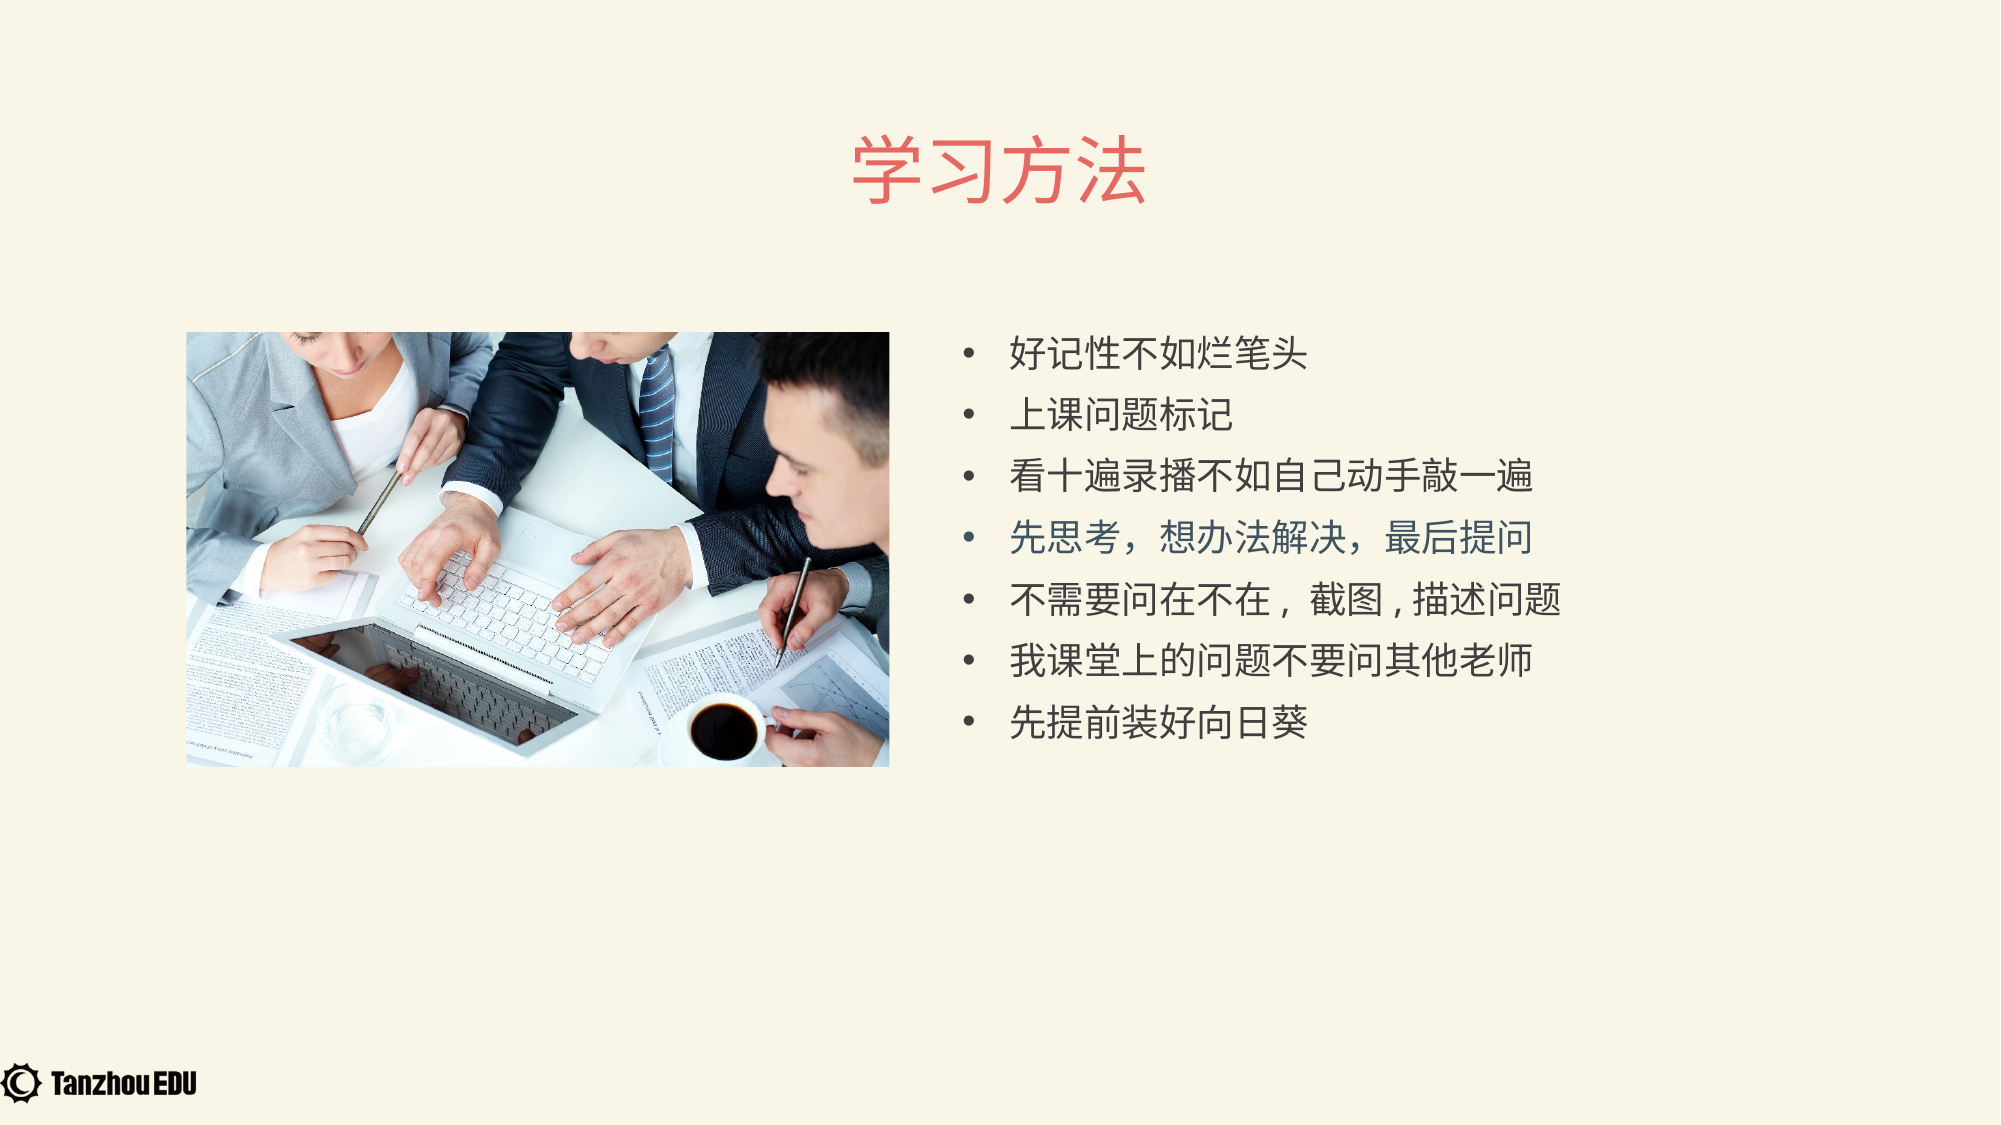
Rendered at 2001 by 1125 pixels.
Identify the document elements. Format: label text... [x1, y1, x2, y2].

picture [0, 1040, 214, 1125]
text_box 好记性不如烂笔头 上课问题标记 看十遍录播不如自己动手敲一遍 先思考，想办法解决，最后提问 不需要问在不在, 截图,描述问题 我课堂上的问题不要问其他老师 先提前装好向日葵 [947, 260, 1826, 813]
text_box [185, 331, 890, 768]
text_box 学习方法 [281, 115, 1719, 221]
